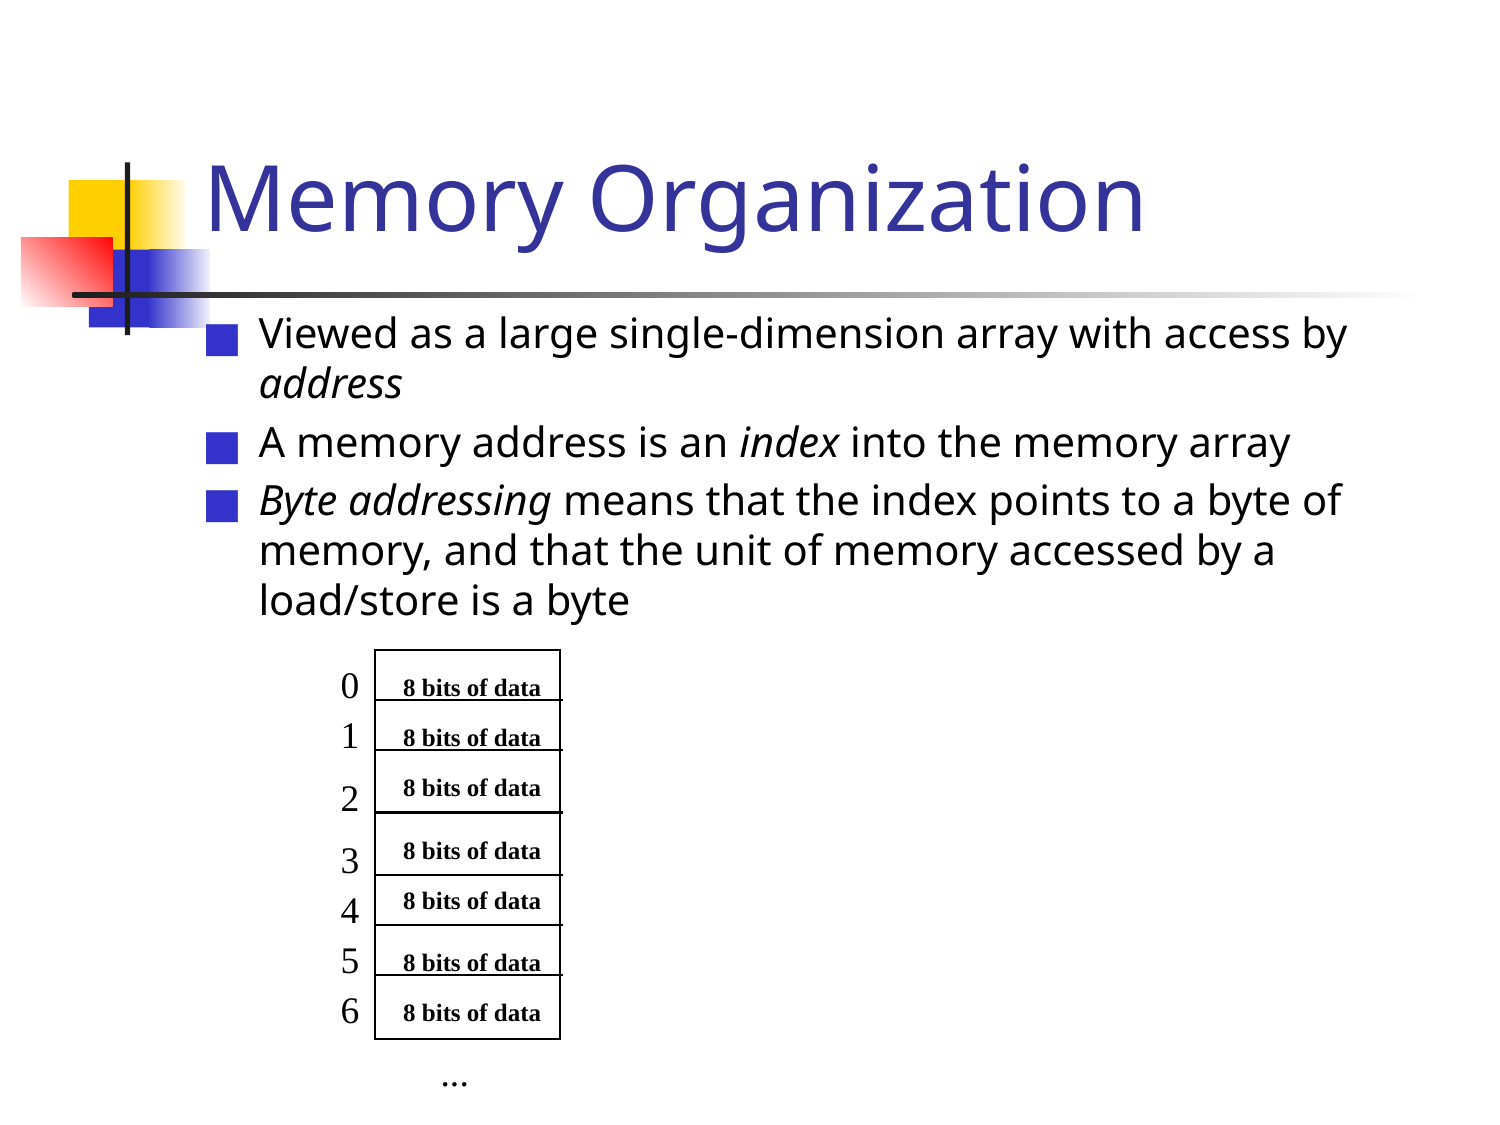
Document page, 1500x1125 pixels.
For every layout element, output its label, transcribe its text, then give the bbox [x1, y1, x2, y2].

text_box [420, 933, 560, 937]
text_box 8 bits of data [399, 824, 610, 874]
text_box 5 [337, 924, 420, 974]
text_box 1 [337, 699, 399, 762]
text_box 6 [337, 974, 420, 1039]
text_box 8 bits of data [399, 874, 610, 925]
text_box 8 bits of data [399, 662, 553, 699]
text_box ... [437, 1037, 520, 1102]
text_box 4 [337, 874, 399, 924]
text_box 8 bits of data [399, 712, 610, 762]
text_box 8 bits of data [399, 937, 610, 987]
text_box 8 bits of data [399, 987, 610, 1037]
list Viewed as a large single-dimension array with access by address A memory address is an index into the memory array Byte addressing means that the index points to a byte of memory, and that the unit of memory accessed by a load/store is a byte [187, 299, 1463, 975]
text_box 8 bits of data [399, 762, 610, 812]
text_box [420, 649, 560, 699]
text_box [420, 820, 560, 824]
title Memory Organization [188, 101, 1468, 289]
text_box 3 [337, 824, 399, 874]
text_box 2 [337, 762, 420, 824]
text_box 0 [337, 649, 420, 699]
